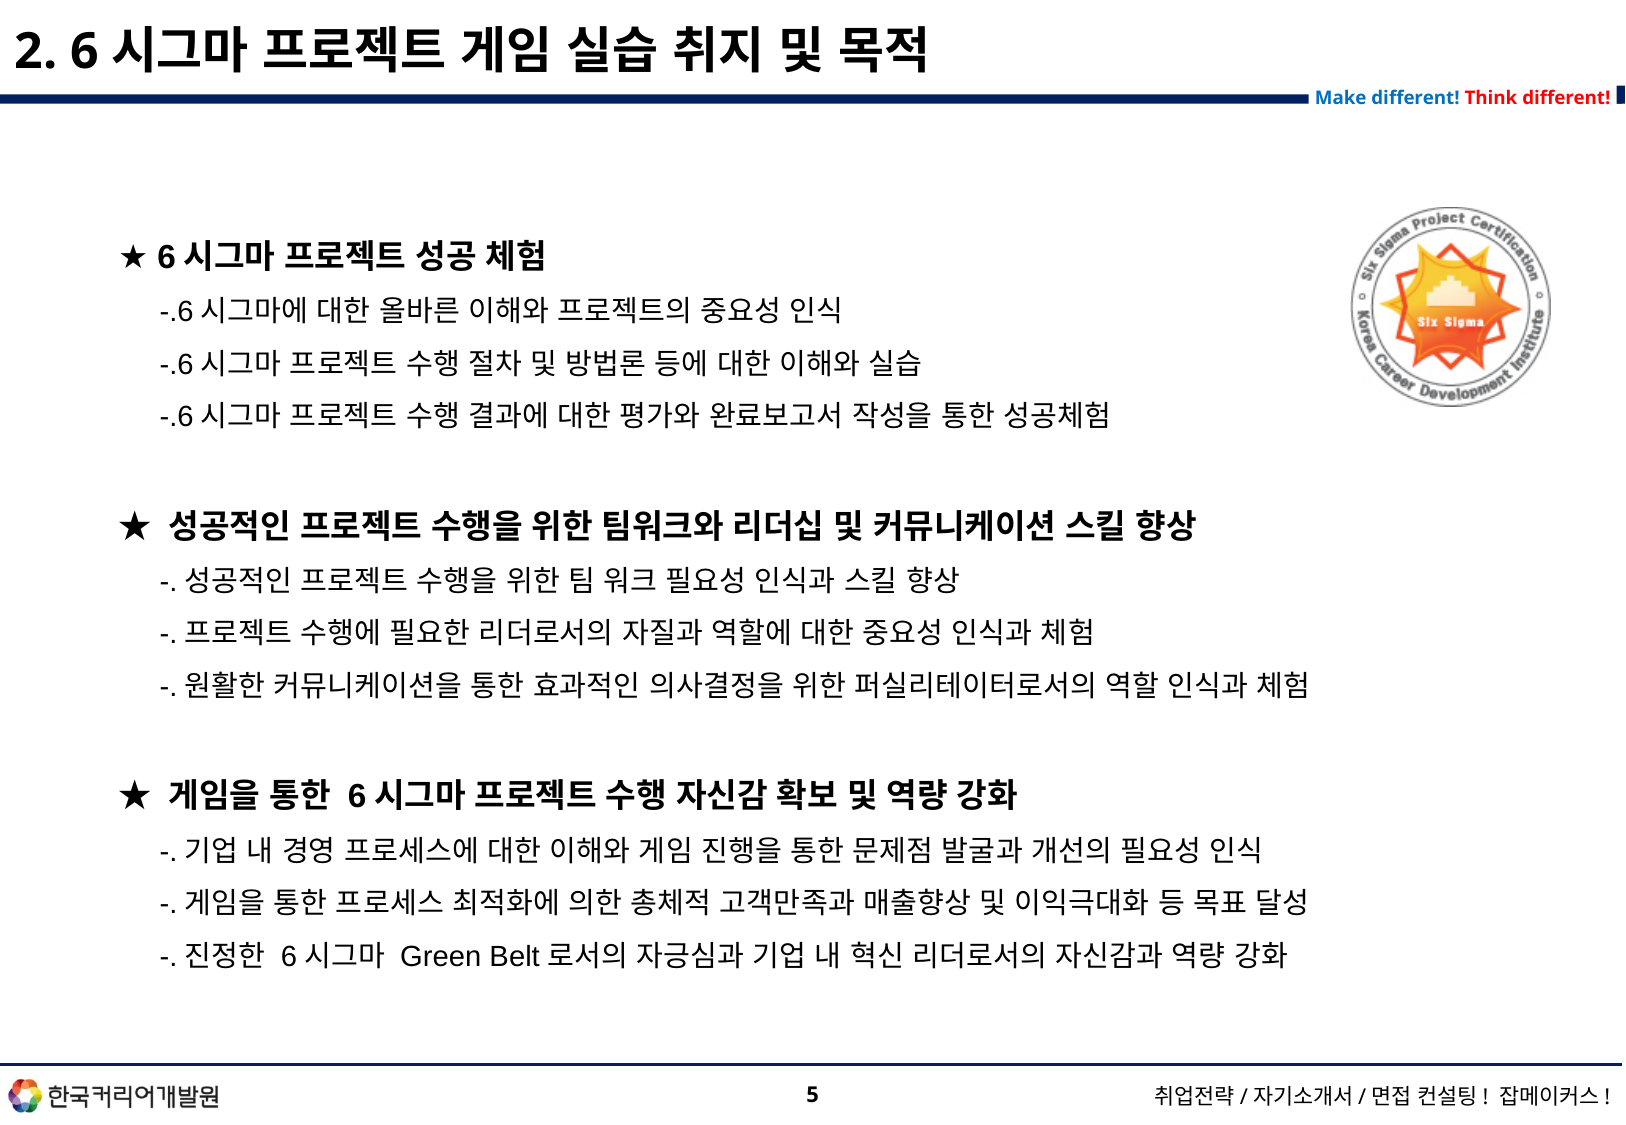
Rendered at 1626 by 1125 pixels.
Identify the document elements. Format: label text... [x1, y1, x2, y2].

text_box 2. 6시그마 프로젝트 게임 실습 취지 및 목적 [0, 6, 1101, 91]
picture [1350, 207, 1551, 407]
picture [0, 1073, 225, 1119]
text_box ★ 6시그마 프로젝트 성공 체험 -.6시그마에 대한 올바른 이해와 프로젝트의 중요성 인식 -.6시그마 프로젝트 수행 절차 및 방법론 등에 대한 이해와 실습 -.6시그마 프로젝트 수행 결과에 대한 평가와 완료보고서 작성을 통한 성공체험 ★ 성공적인 프로젝트 수행을 위한 팀워크와 리더십 및 커뮤니케이션 스킬 향상 -.성공적인 프로젝트 수행을 위한 팀 워크 필요성 인식과 스킬 향상 -.프로젝트 수행에 필요한 리더로서의 자질과 역할에 대한 중요성 인식과 체험 -.원활한 커뮤니케이션을 통한 효과적인 의사결정을 위한 퍼실리테이터로서의 역할 인식과 체험 ★ 게임을 통한 6시그마 프로젝트 수행 자신감 확보 및 역량 강화 -.기업 내 경영 프로세스에 대한 이해와 게임 진행을 통한 문제점 발굴과 개선의 필요성 인식 -.게임을 통한 프로세스 최적화에 의한 총체적 고객만족과 매출향상 및 이익극대화 등 목표 달성 -.진정한 6시그마 Green Belt로서의 자긍심과 기업 내 혁신 리더로서의 자신감과 역량 강화 [103, 208, 1522, 1035]
